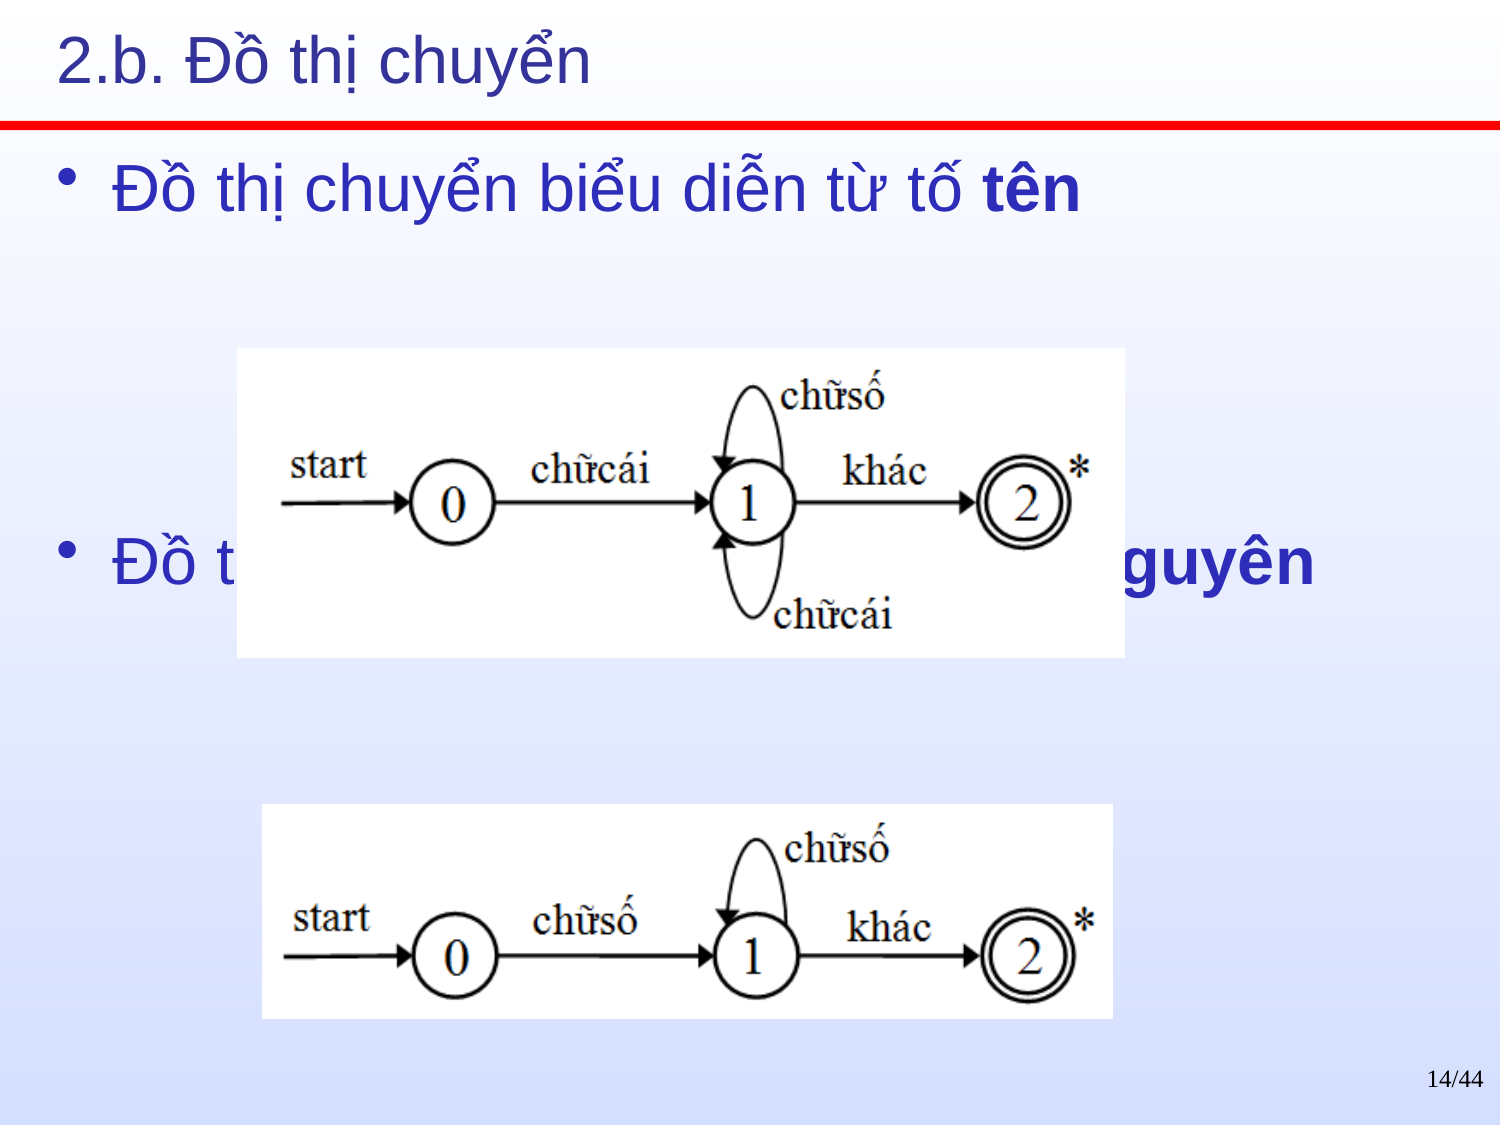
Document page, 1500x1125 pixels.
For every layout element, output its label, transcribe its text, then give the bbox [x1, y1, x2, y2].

picture [237, 348, 1126, 658]
picture [262, 804, 1113, 1019]
list Đồ thị chuyển biểu diễn từ tố tên Đồ thị chuyển biểu diễn từ tố số nguyên [41, 137, 1500, 1024]
title 2.b. Đồ thị chuyển [41, 0, 1500, 114]
